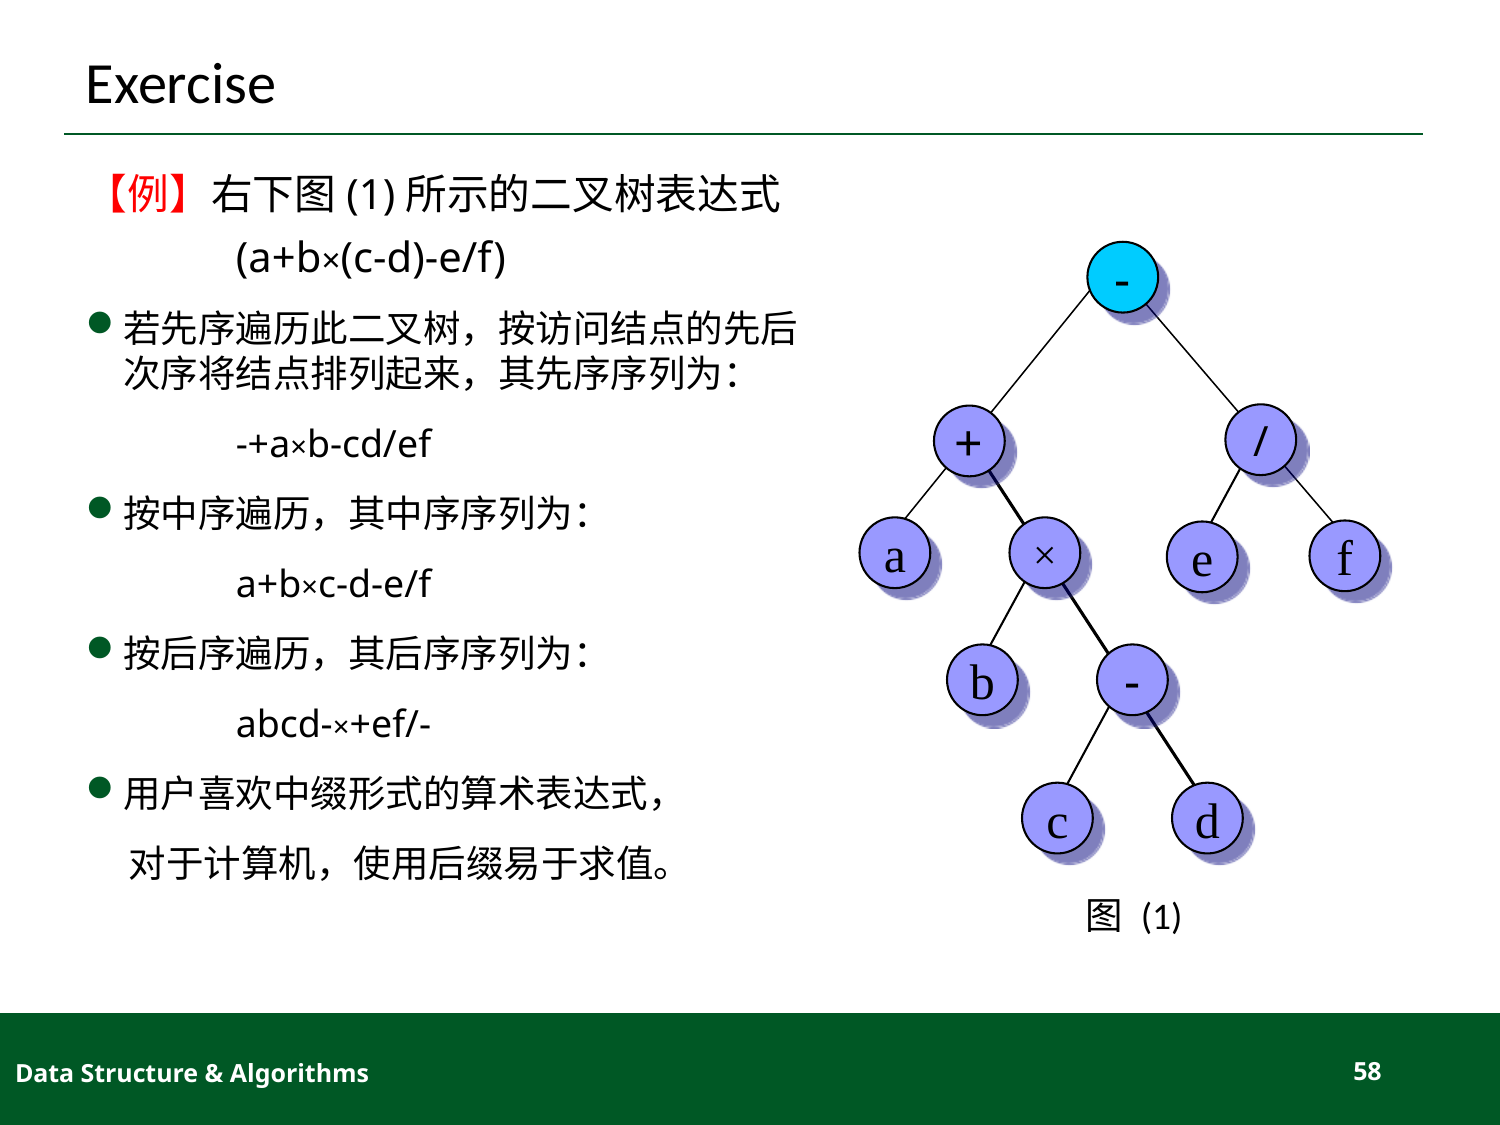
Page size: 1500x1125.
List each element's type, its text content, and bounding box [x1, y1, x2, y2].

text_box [859, 241, 1381, 854]
footer Data Structure & Algorithms [0, 1042, 507, 1103]
title Exercise [70, 34, 1430, 135]
slide_number 58 [1059, 1042, 1397, 1103]
list 【例】右下图(1)所示的二叉树表达式 (a+b×(c-d)-e/f) 若先序遍历此二叉树，按访问结点的先后次序将结点排列起来，其先序序列为： -+a×b-cd/ef 按中序遍历，其中序序列为： a+b×c-d-e/f 按后序遍历，其后序序列为： abcd-×+ef/- 用户喜欢中缀形式的算术表达式， 对于计算机，使用后缀易于求值。 [70, 160, 843, 991]
text_box 图 (1) [1071, 884, 1206, 945]
